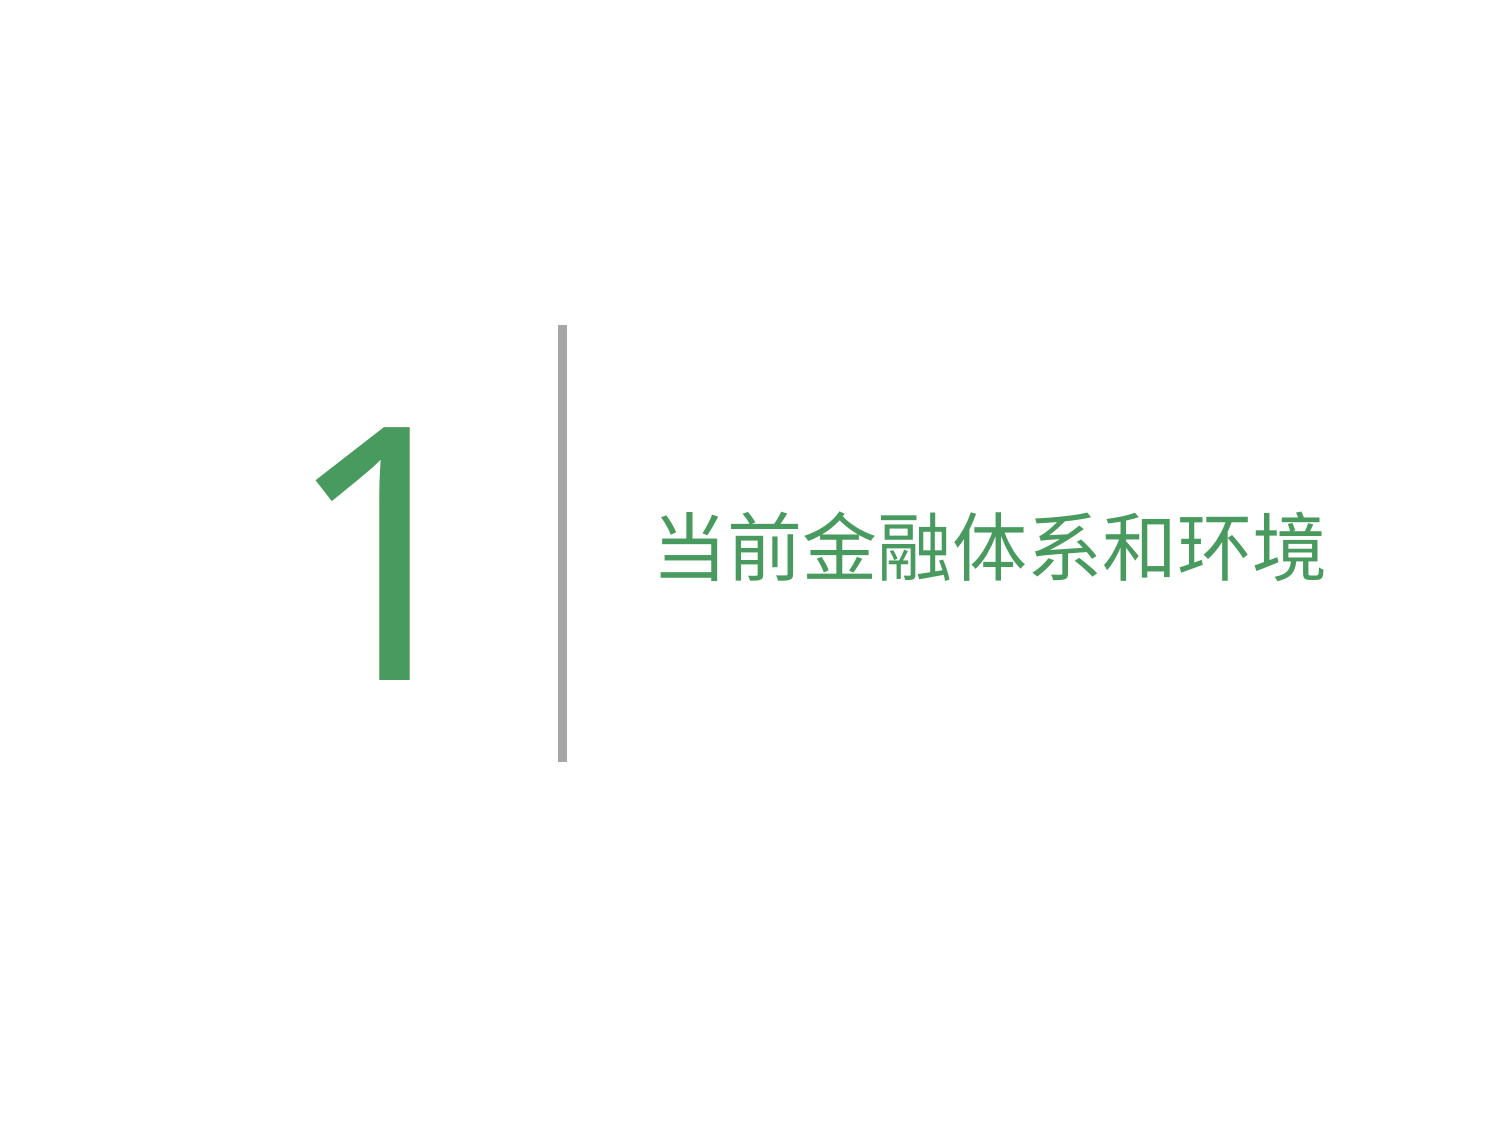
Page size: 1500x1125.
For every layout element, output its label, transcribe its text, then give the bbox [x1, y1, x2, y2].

list 当前金融体系和环境 [652, 345, 1409, 747]
title 1 [75, 326, 488, 756]
